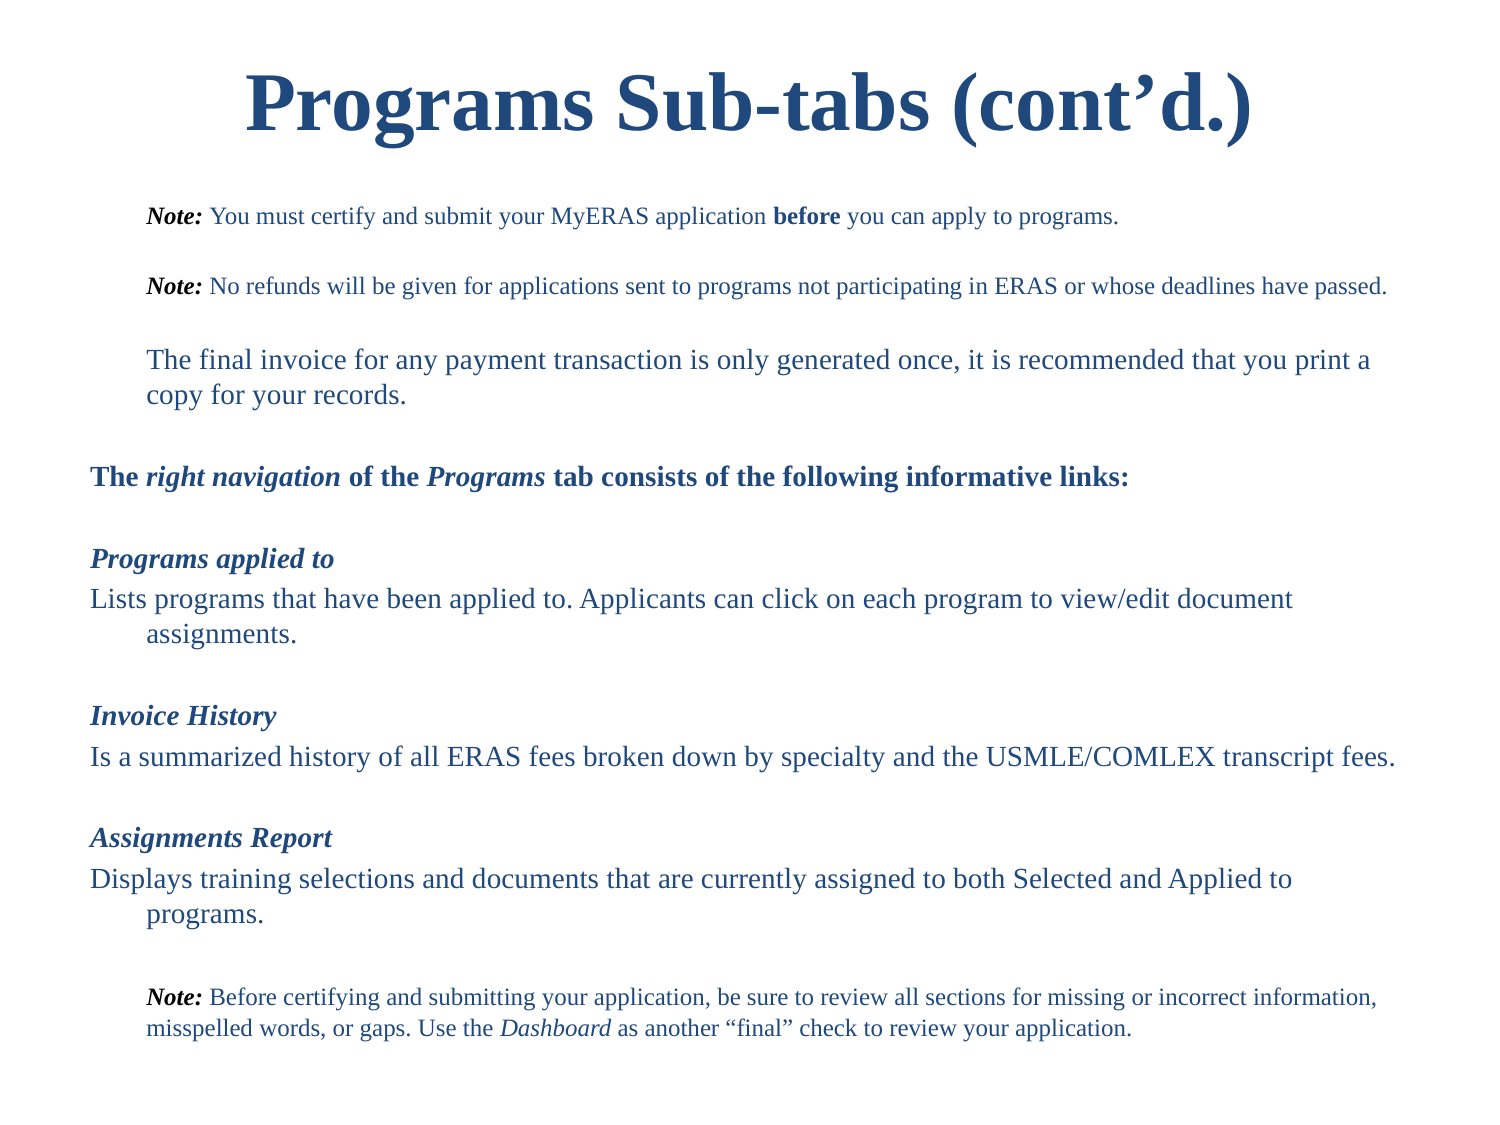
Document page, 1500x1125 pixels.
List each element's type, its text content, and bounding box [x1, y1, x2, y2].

title Programs Sub-tabs (cont’d.) [75, 45, 1425, 150]
list Note: You must certify and submit your MyERAS application before you can apply to programs. Note: No refunds will be given for applications sent to programs not participating in ERAS or whose deadlines have passed. The final invoice for any payment transaction is only generated once, it is recommended that you print a copy for your records. The right navigation of the Programs tab consists of the following informative links: Programs applied to Lists programs that have been applied to. Applicants can click on each program to view/edit document assignments. Invoice History Is a summarized history of all ERAS fees broken down by specialty and the USMLE/COMLEX transcript fees. Assignments Report Displays training selections and documents that are currently assigned to both Selected and Applied to programs. Note: Before certifying and submitting your application, be sure to review all sections for missing or incorrect information, misspelled words, or gaps. Use the Dashboard as another “final” check to review your application. [75, 187, 1425, 1100]
